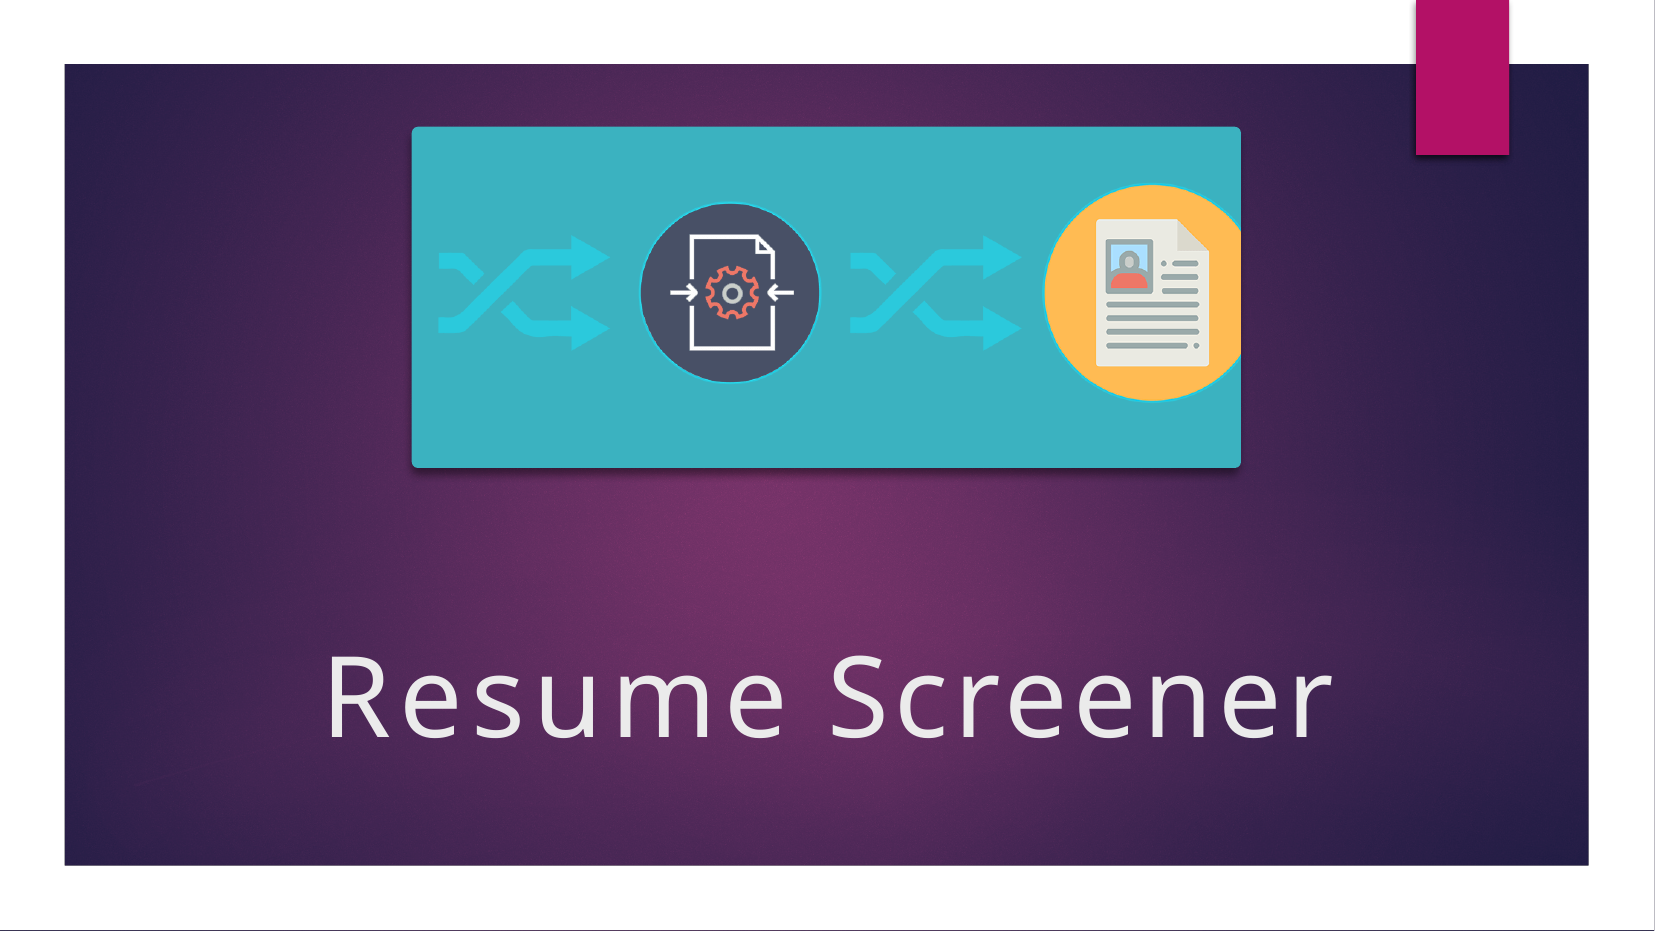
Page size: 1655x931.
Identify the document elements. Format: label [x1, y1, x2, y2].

picture [411, 126, 1242, 469]
text_box [0, 0, 1655, 931]
